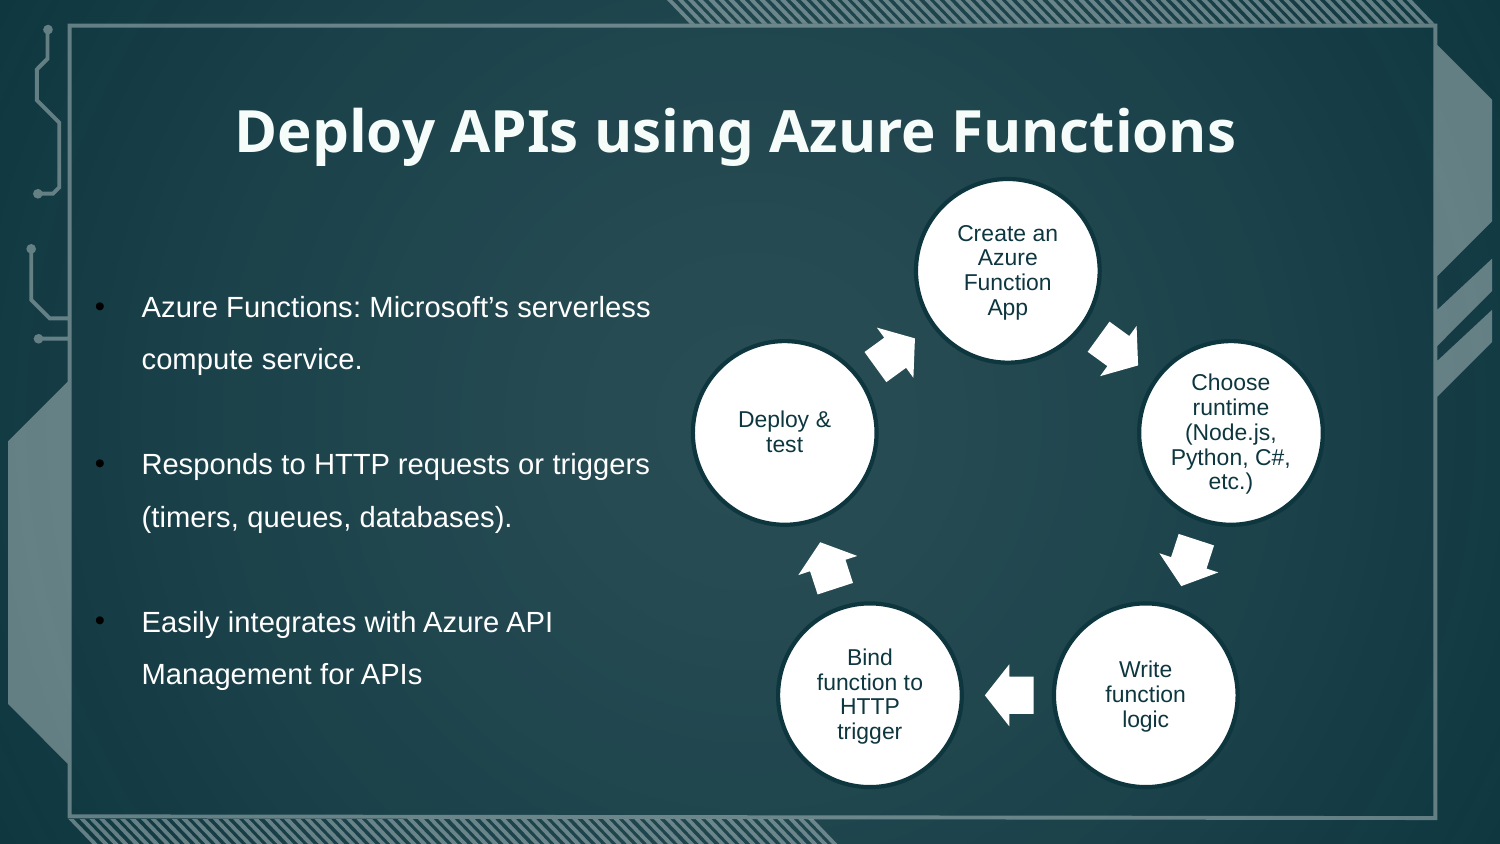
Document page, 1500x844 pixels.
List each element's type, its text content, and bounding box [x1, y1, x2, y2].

picture [797, 0, 822, 23]
picture [220, 819, 245, 844]
picture [137, 819, 163, 844]
picture [528, 819, 553, 844]
picture [312, 819, 337, 844]
picture [1095, 0, 1119, 23]
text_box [647, 178, 1368, 788]
picture [1373, 0, 1397, 23]
picture [322, 819, 348, 844]
picture [1064, 0, 1088, 23]
picture [86, 819, 112, 844]
picture [1332, 0, 1355, 23]
picture [693, 820, 718, 844]
picture [951, 0, 976, 23]
picture [734, 820, 759, 844]
picture [1311, 0, 1335, 23]
picture [724, 820, 749, 844]
picture [599, 819, 625, 844]
picture [787, 0, 811, 23]
picture [414, 819, 441, 844]
picture [652, 820, 676, 844]
picture [0, 0, 688, 844]
picture [765, 820, 790, 844]
picture [1085, 0, 1109, 23]
picture [816, 0, 1500, 844]
picture [1352, 0, 1376, 23]
picture [199, 819, 225, 844]
picture [1167, 0, 1191, 23]
picture [589, 819, 615, 844]
picture [568, 819, 595, 844]
picture [302, 819, 327, 844]
picture [404, 819, 430, 844]
picture [766, 0, 791, 23]
picture [982, 0, 1006, 23]
picture [1342, 0, 1366, 23]
picture [1136, 0, 1161, 23]
text_box Azure Functions: Microsoft’s serverless compute service. Responds to HTTP requests or triggers (timers, queues, databases). Easily integrates with Azure API Management for APIs [80, 263, 642, 698]
picture [178, 819, 204, 844]
picture [507, 819, 533, 844]
picture [1249, 0, 1273, 23]
picture [1383, 0, 1407, 23]
picture [291, 819, 317, 844]
picture [828, 0, 852, 23]
picture [517, 819, 543, 844]
picture [496, 819, 523, 844]
picture [754, 820, 780, 844]
picture [796, 820, 821, 844]
picture [117, 819, 143, 844]
picture [941, 0, 965, 23]
picture [735, 0, 760, 23]
picture [1075, 0, 1099, 23]
picture [1003, 0, 1027, 23]
picture [746, 0, 770, 23]
picture [466, 819, 491, 844]
title Deploy APIs using Azure Functions [103, 79, 1368, 174]
picture [703, 820, 728, 844]
picture [394, 819, 420, 844]
picture [682, 820, 708, 844]
picture [631, 820, 657, 844]
picture [363, 819, 389, 844]
picture [106, 819, 132, 844]
picture [1147, 0, 1170, 23]
picture [435, 819, 461, 844]
picture [374, 819, 399, 844]
picture [229, 819, 256, 844]
picture [775, 820, 800, 844]
picture [271, 819, 297, 844]
picture [777, 0, 801, 23]
picture [972, 0, 996, 23]
picture [383, 819, 410, 844]
picture [1198, 0, 1222, 23]
picture [1363, 0, 1386, 23]
picture [642, 820, 667, 844]
picture [1188, 0, 1212, 23]
picture [157, 819, 183, 844]
picture [673, 820, 697, 844]
picture [920, 0, 945, 23]
picture [1393, 0, 1417, 23]
picture [849, 0, 873, 23]
picture [756, 0, 780, 23]
picture [1208, 0, 1233, 23]
picture [725, 0, 749, 23]
picture [75, 819, 102, 844]
picture [910, 0, 934, 23]
picture [240, 819, 266, 844]
picture [1024, 0, 1048, 23]
picture [148, 819, 173, 844]
picture [127, 819, 152, 844]
picture [880, 0, 903, 23]
picture [1116, 0, 1140, 23]
picture [1403, 0, 1427, 23]
picture [839, 0, 862, 23]
picture [859, 0, 883, 23]
picture [704, 0, 729, 23]
picture [353, 819, 379, 844]
picture [1126, 0, 1150, 23]
picture [579, 819, 605, 844]
picture [818, 0, 842, 23]
picture [1270, 0, 1294, 23]
picture [931, 0, 955, 23]
picture [425, 819, 451, 844]
picture [1321, 0, 1346, 23]
picture [808, 0, 831, 23]
picture [993, 0, 1016, 23]
picture [1055, 0, 1078, 23]
picture [1280, 0, 1304, 23]
picture [806, 820, 831, 844]
picture [281, 819, 307, 844]
picture [785, 820, 811, 844]
picture [1290, 0, 1315, 23]
picture [900, 0, 924, 23]
picture [1105, 0, 1130, 23]
picture [1259, 0, 1284, 23]
picture [1157, 0, 1181, 23]
picture [332, 819, 358, 844]
picture [745, 820, 769, 844]
picture [674, 0, 698, 23]
picture [962, 0, 986, 23]
picture [250, 819, 276, 844]
picture [1228, 0, 1253, 23]
picture [662, 820, 688, 844]
picture [695, 0, 718, 23]
picture [168, 819, 194, 844]
picture [342, 819, 368, 844]
picture [611, 820, 636, 844]
picture [1013, 0, 1037, 23]
picture [1219, 0, 1242, 23]
picture [1301, 0, 1325, 23]
picture [1034, 0, 1057, 23]
picture [445, 819, 472, 844]
picture [685, 0, 709, 23]
picture [487, 819, 512, 844]
picture [1177, 0, 1201, 23]
picture [714, 820, 738, 844]
picture [96, 819, 122, 844]
picture [621, 820, 646, 844]
picture [1240, 0, 1263, 23]
picture [260, 819, 287, 844]
picture [476, 819, 502, 844]
picture [548, 819, 574, 844]
picture [890, 0, 914, 23]
picture [456, 819, 482, 844]
picture [538, 819, 564, 844]
picture [189, 819, 214, 844]
picture [716, 0, 739, 23]
picture [869, 0, 893, 23]
picture [209, 819, 235, 844]
picture [72, 28, 1433, 816]
picture [559, 819, 584, 844]
picture [1043, 0, 1068, 23]
